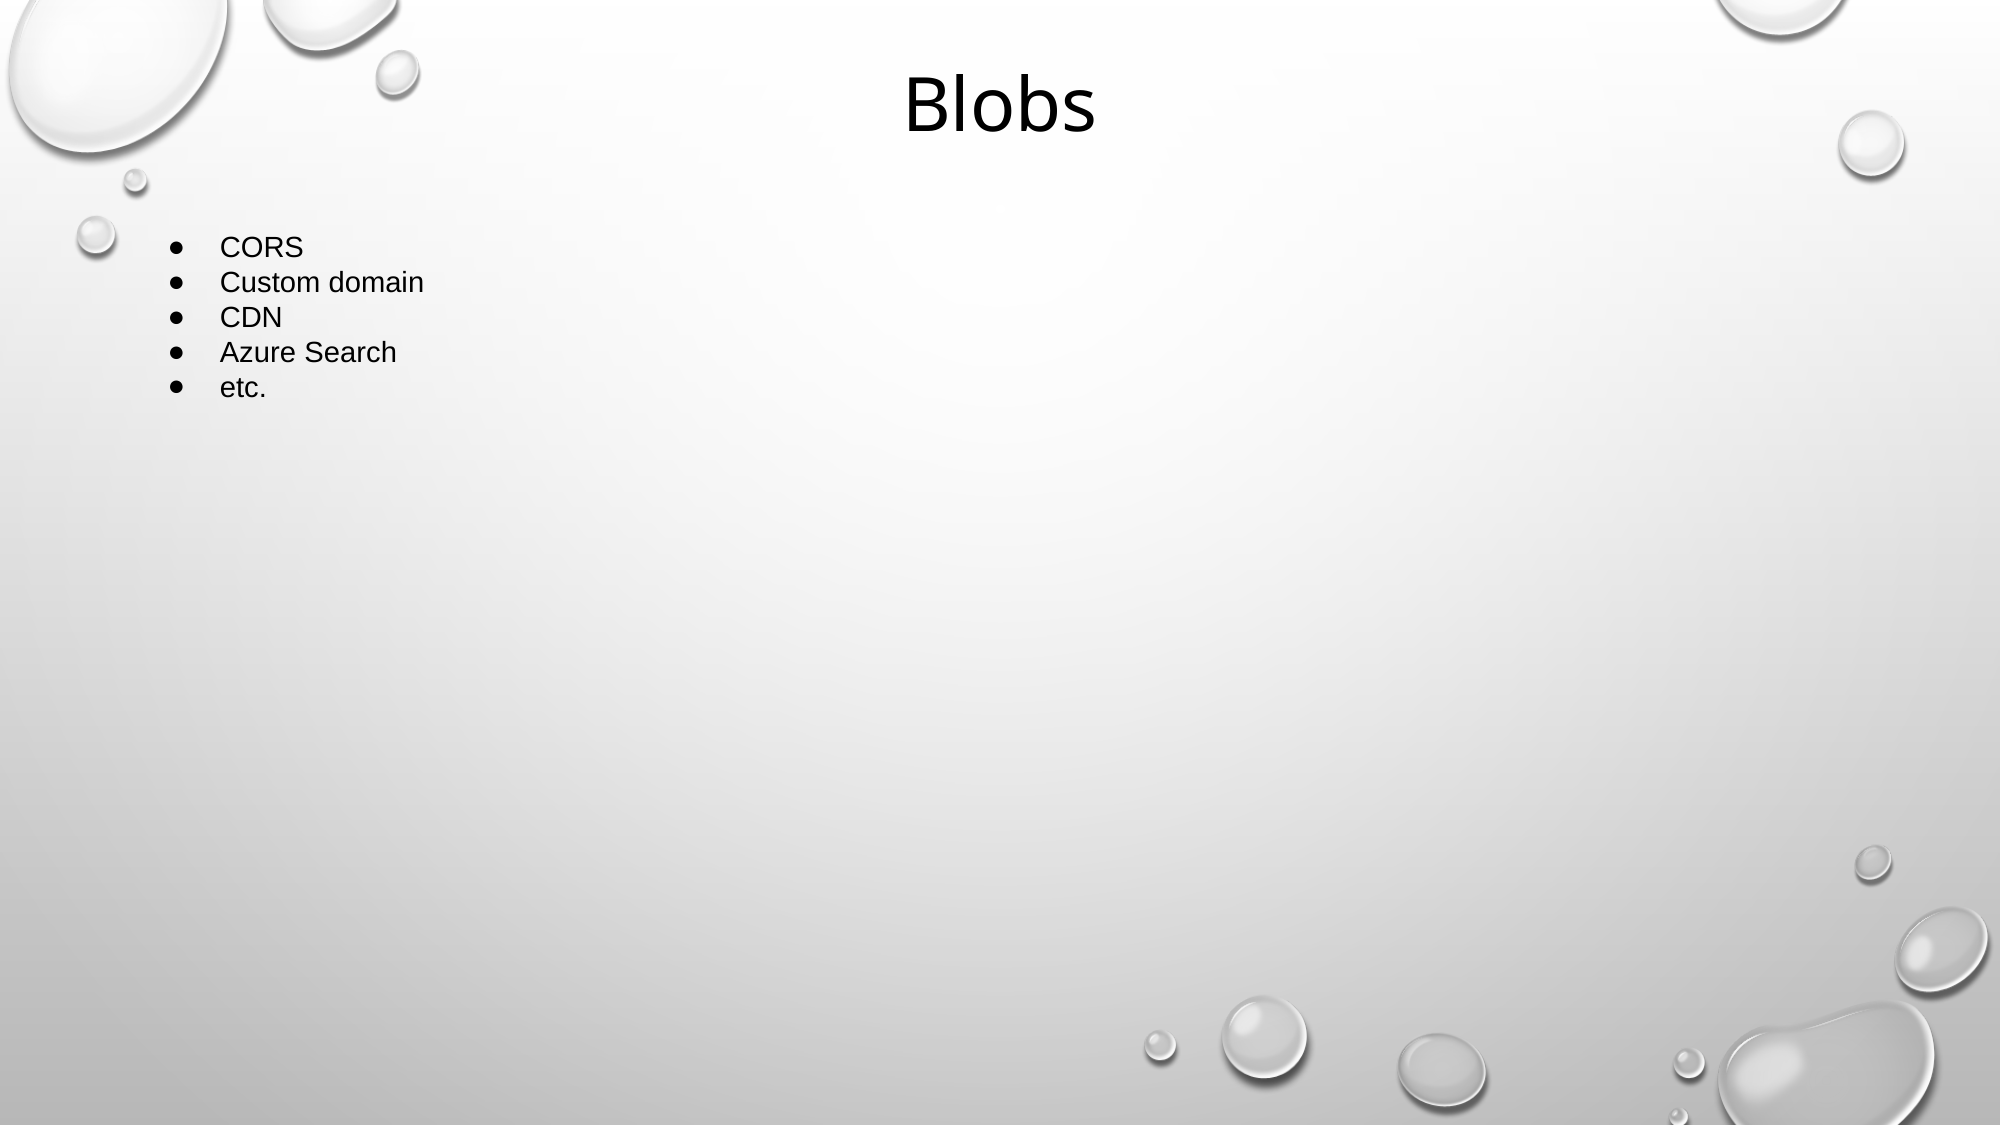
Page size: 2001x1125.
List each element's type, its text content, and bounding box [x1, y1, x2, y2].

picture [0, 0, 2000, 1125]
text_box CORS Custom domain CDN Azure Search etc. [129, 213, 1922, 1024]
title Blobs [149, 30, 1851, 184]
